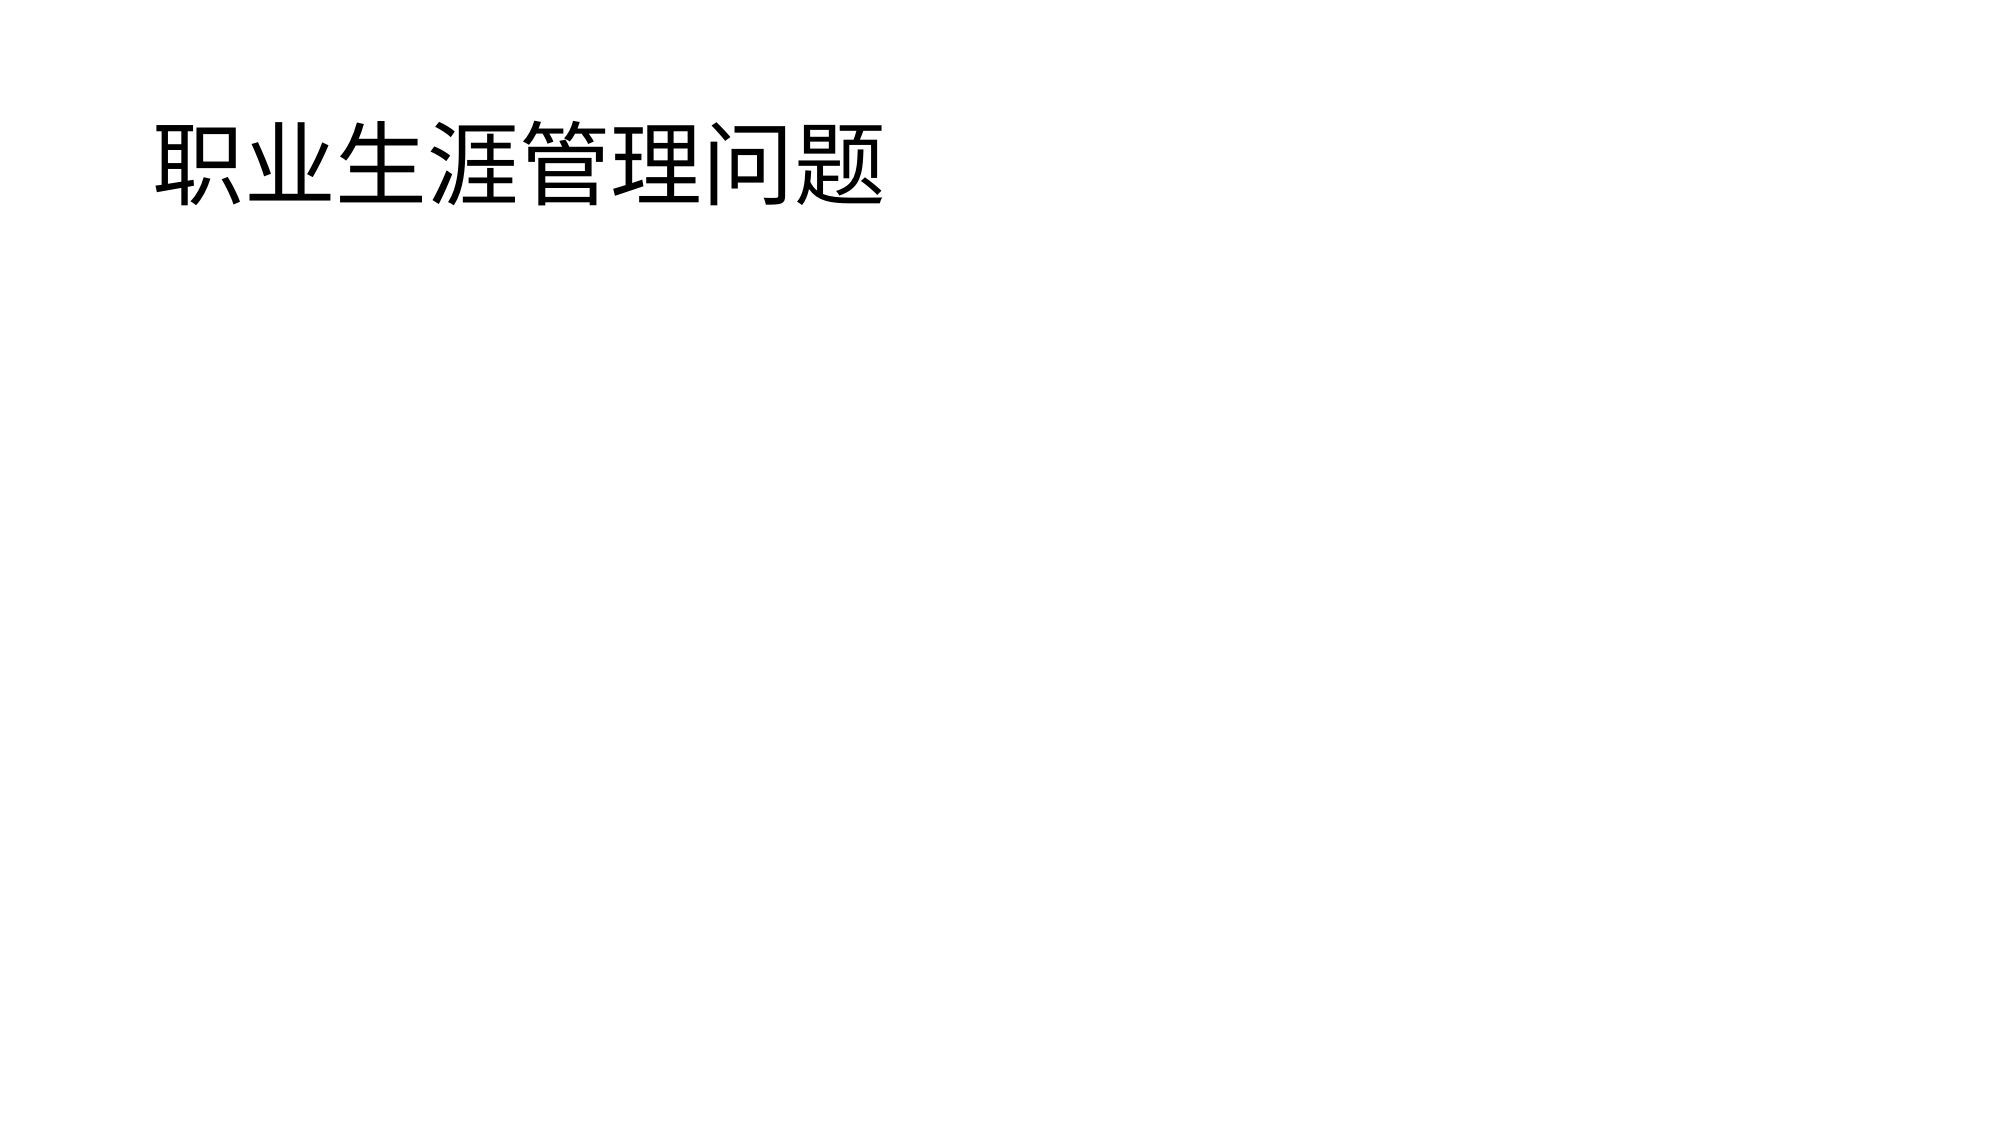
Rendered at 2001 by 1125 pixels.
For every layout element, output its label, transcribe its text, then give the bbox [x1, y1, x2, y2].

title 职业生涯管理问题 [137, 59, 1863, 278]
